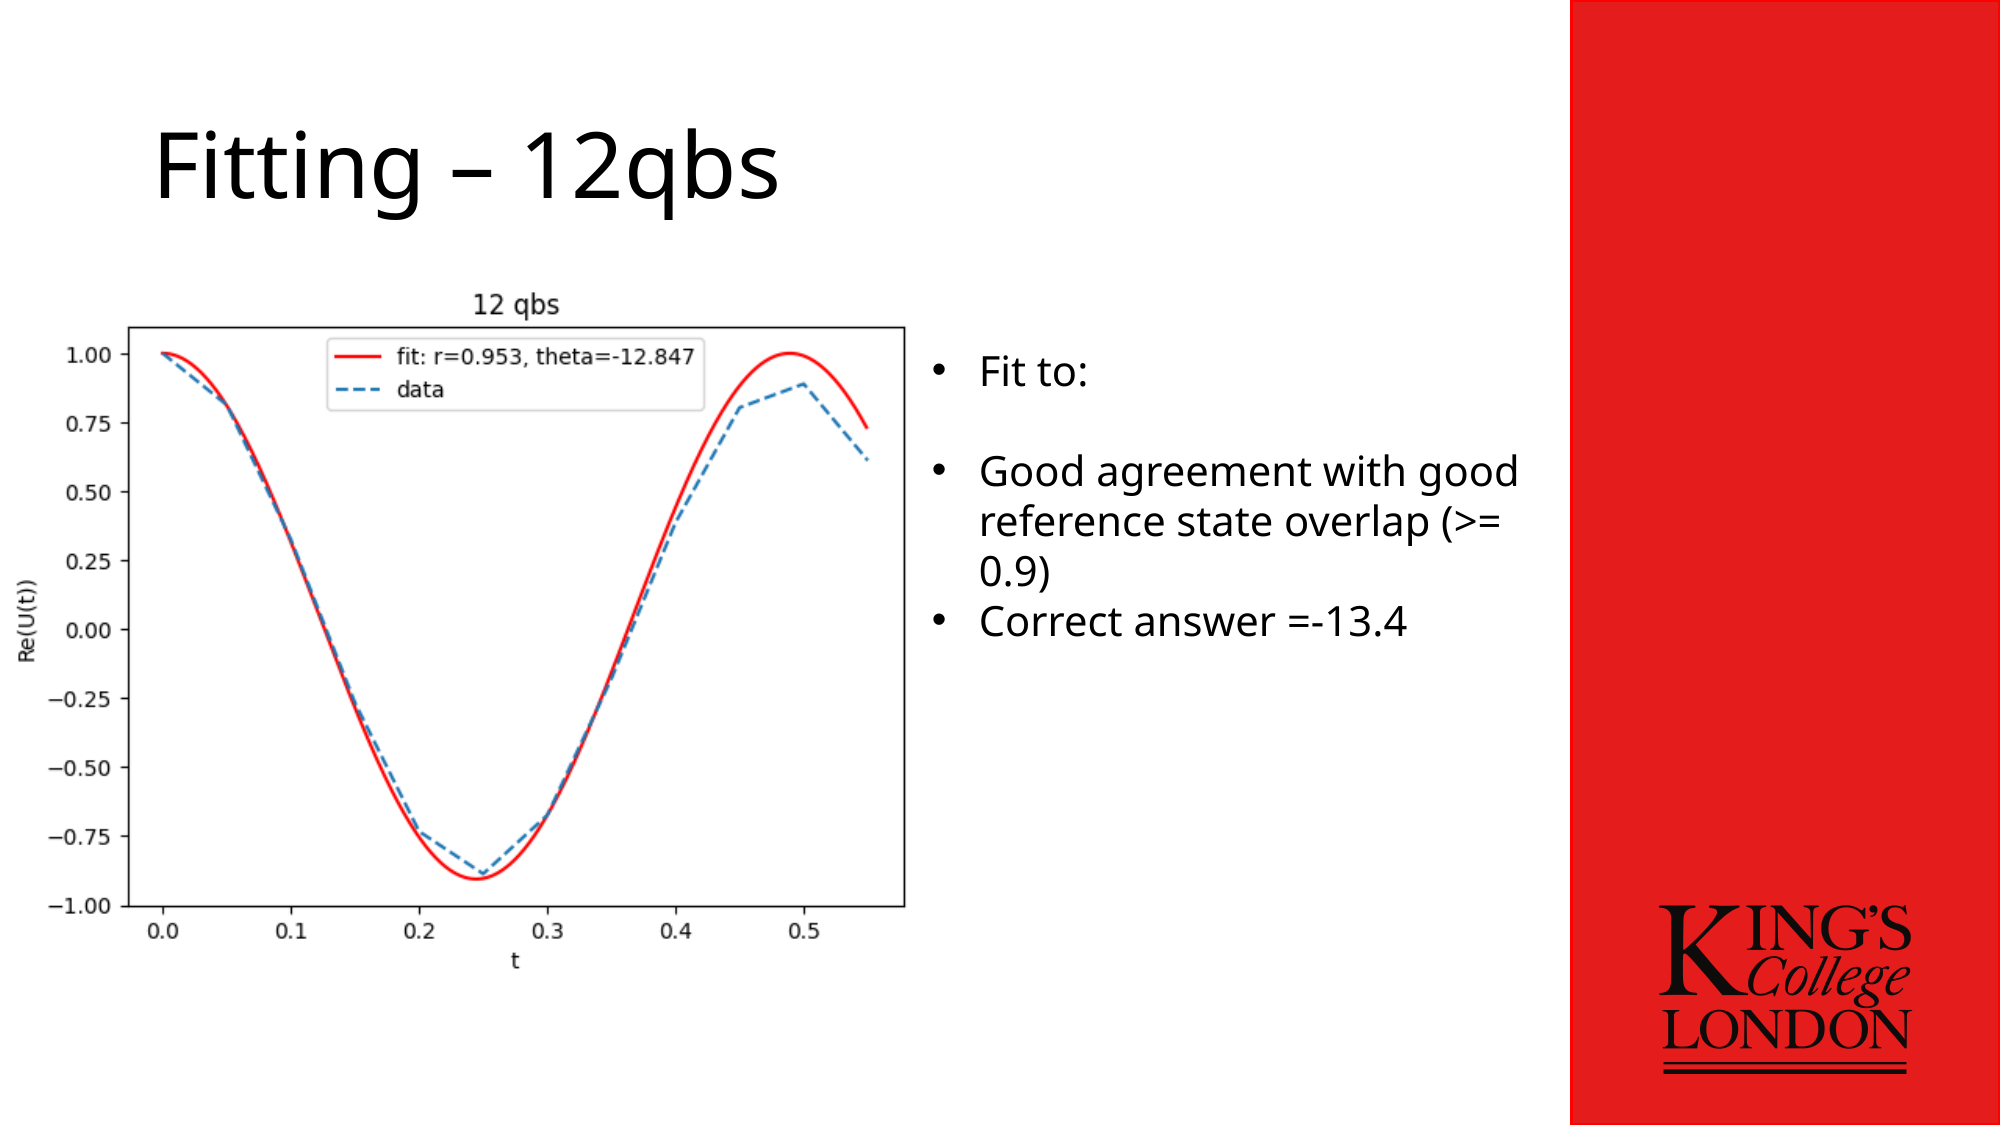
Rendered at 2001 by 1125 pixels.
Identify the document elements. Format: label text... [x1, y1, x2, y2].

text_box [1570, 0, 2000, 1125]
title Fitting – 12qbs [137, 59, 1570, 278]
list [0, 276, 918, 989]
picture [1658, 905, 1913, 1074]
